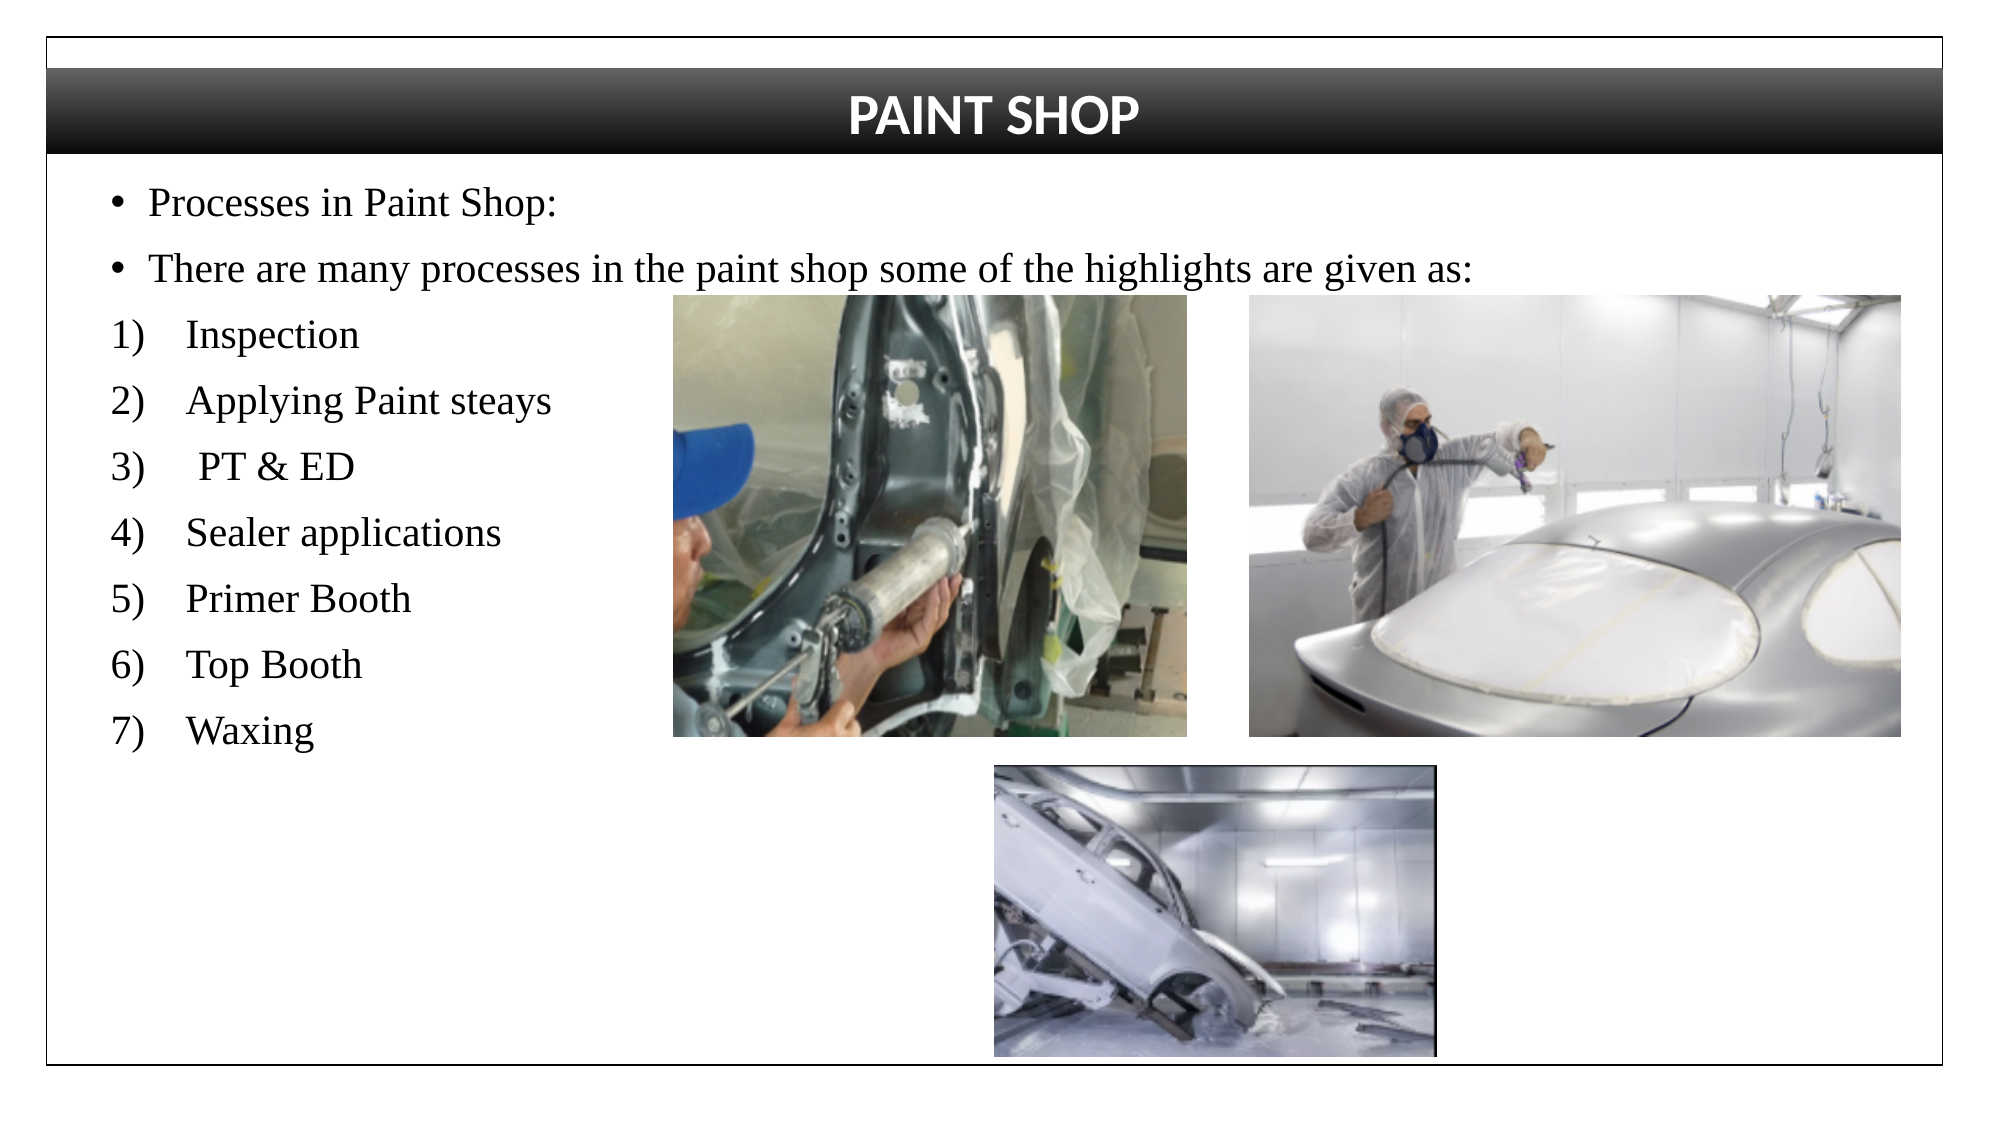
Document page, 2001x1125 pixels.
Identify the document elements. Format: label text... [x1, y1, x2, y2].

text_box PAINT SHOP [46, 68, 1943, 154]
picture [1249, 295, 1901, 737]
picture [673, 295, 1187, 737]
picture [994, 765, 1437, 1057]
text_box [46, 154, 1943, 1066]
text_box [46, 36, 1943, 68]
